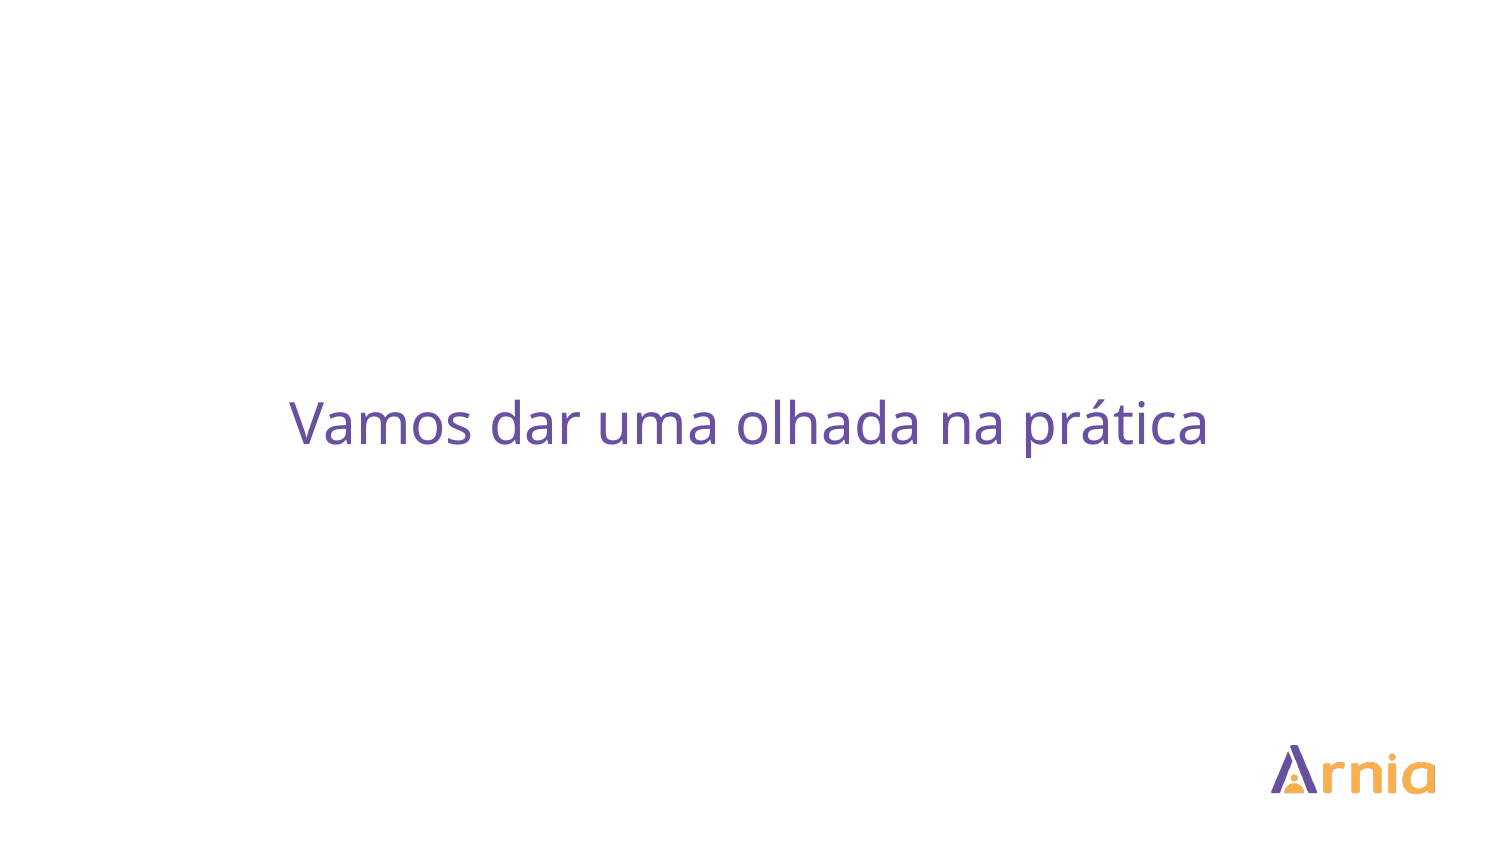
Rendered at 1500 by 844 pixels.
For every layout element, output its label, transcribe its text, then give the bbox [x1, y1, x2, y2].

text_box Vamos dar uma olhada na prática [167, 371, 1333, 472]
picture [1271, 745, 1435, 794]
